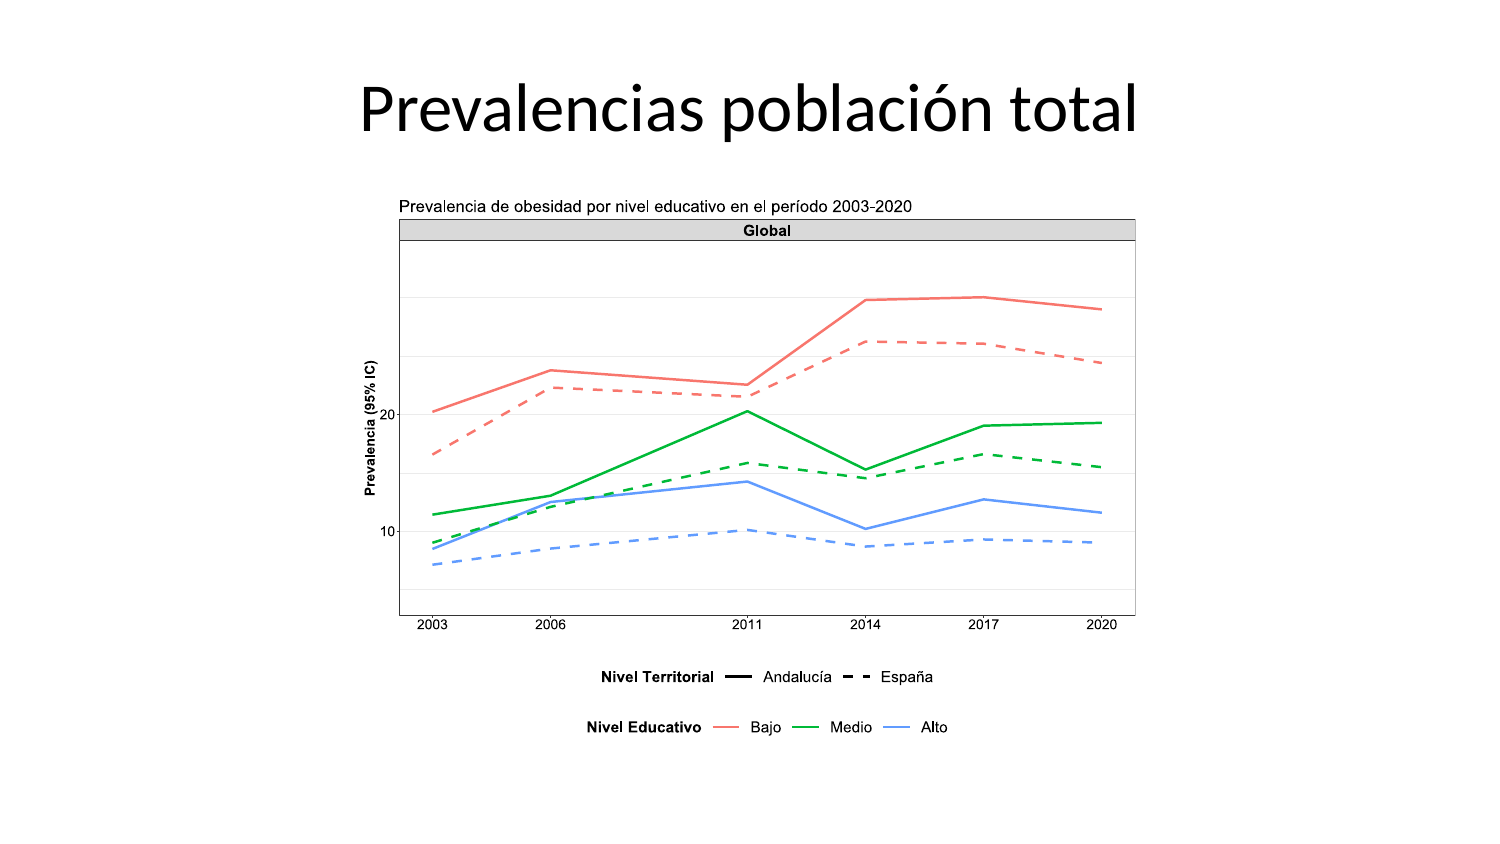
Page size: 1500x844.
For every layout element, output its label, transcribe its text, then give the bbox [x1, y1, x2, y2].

picture [360, 195, 1140, 753]
title Prevalencias población total [75, 33, 1425, 175]
